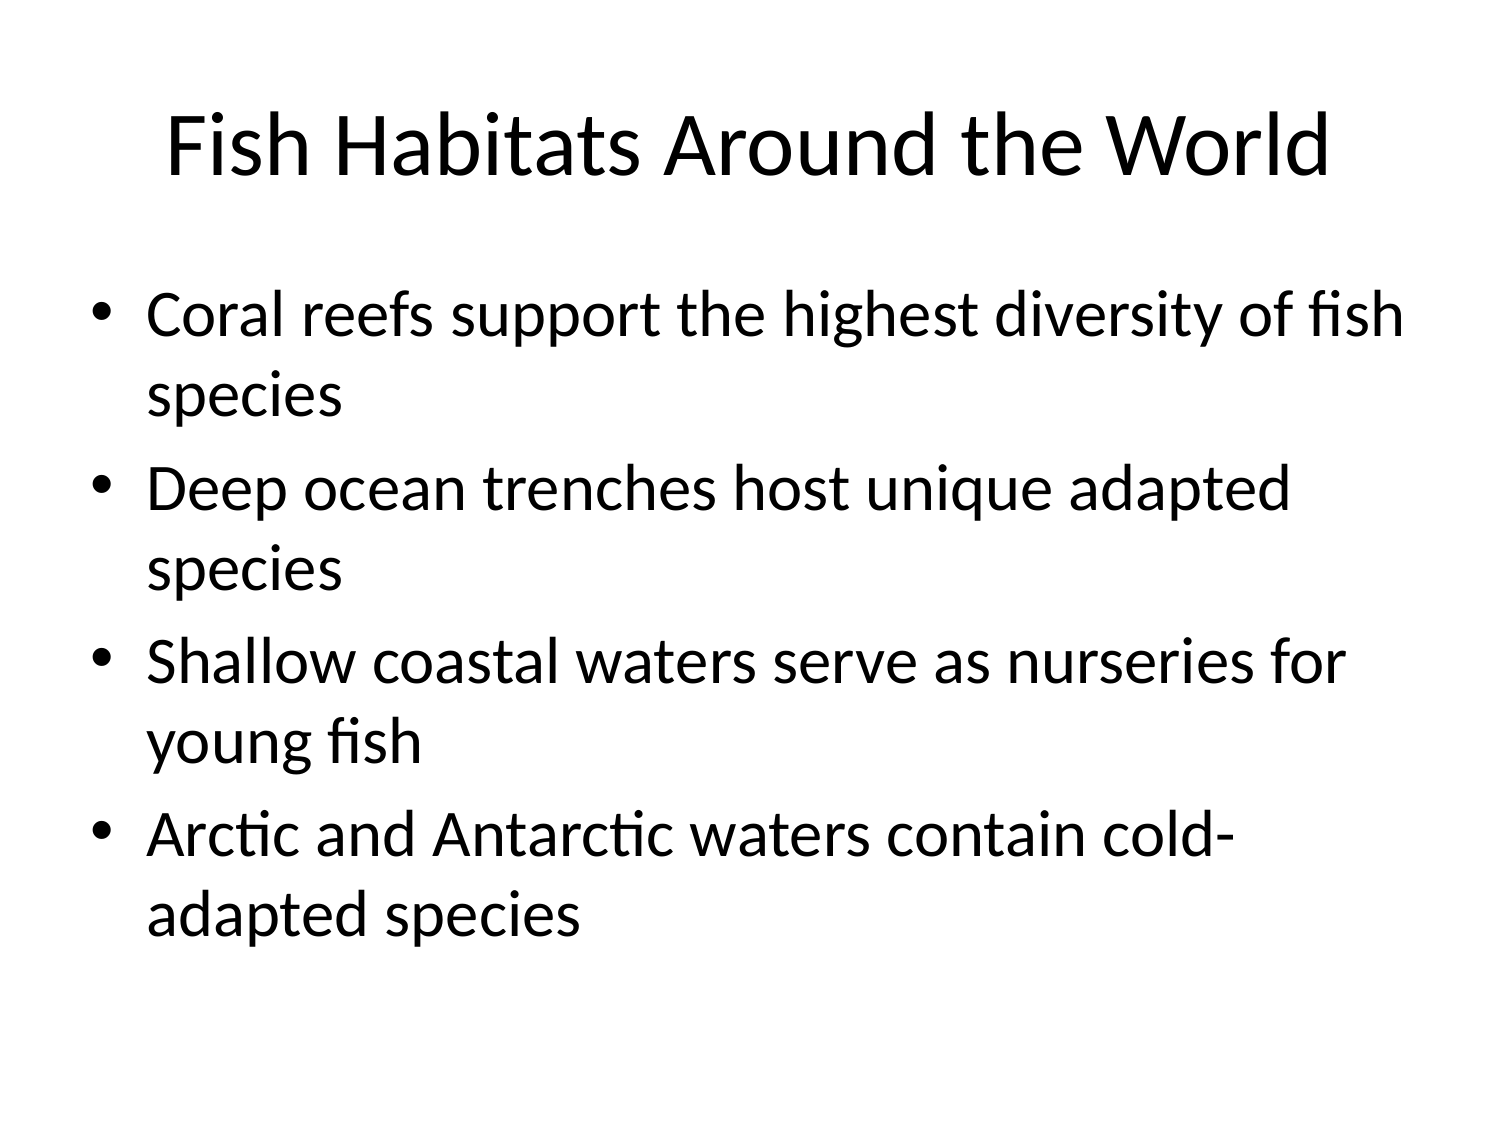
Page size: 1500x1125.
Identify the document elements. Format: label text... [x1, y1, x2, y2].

list Coral reefs support the highest diversity of fish species Deep ocean trenches host unique adapted species Shallow coastal waters serve as nurseries for young fish Arctic and Antarctic waters contain cold-adapted species [75, 262, 1425, 1005]
title Fish Habitats Around the World [75, 45, 1425, 233]
